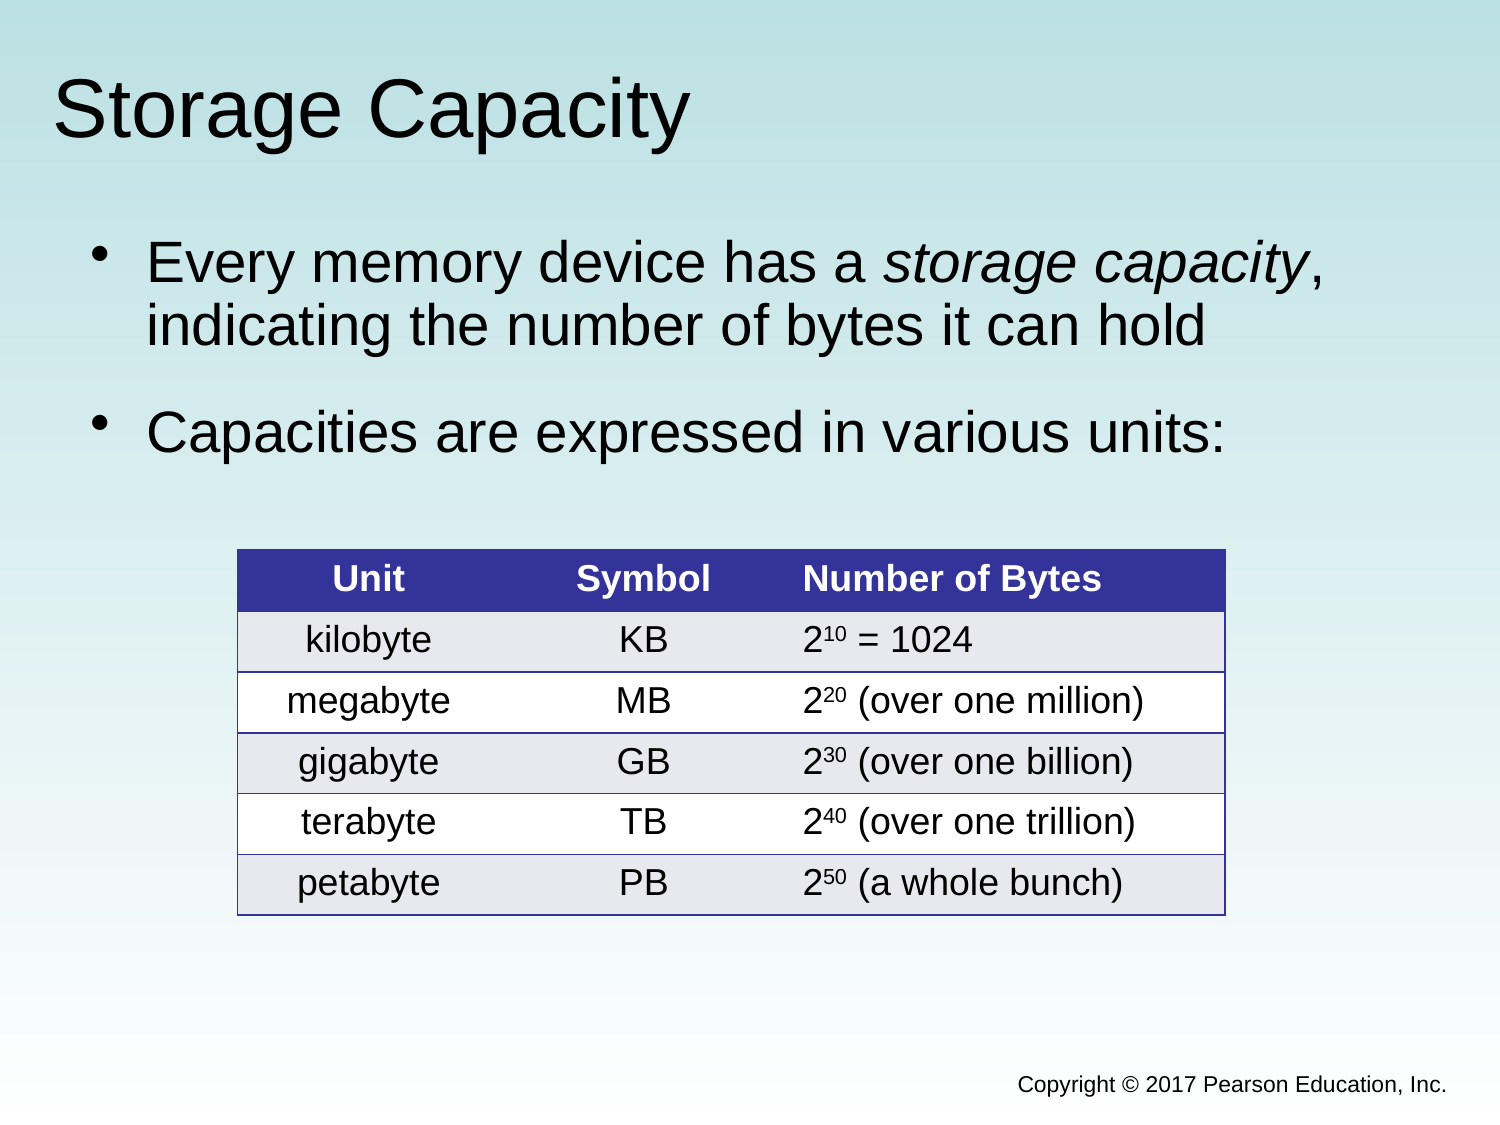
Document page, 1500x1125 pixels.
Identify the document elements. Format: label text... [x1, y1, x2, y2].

table_cell kilobyte [238, 612, 500, 671]
table_cell 240 (over one trillion) [788, 794, 1224, 854]
table_cell 230 (over one billion) [788, 734, 1224, 793]
table_cell TB [500, 794, 788, 854]
table_header Symbol [500, 551, 788, 610]
list Every memory device has a storage capacity, indicating the number of bytes it can hold Capacities are expressed in various units: [75, 224, 1438, 498]
table_cell gigabyte [238, 734, 500, 793]
table_cell GB [500, 734, 788, 793]
table_cell KB [500, 612, 788, 671]
table_cell terabyte [238, 794, 500, 854]
table_cell 220 (over one million) [788, 673, 1224, 732]
table_header Unit [238, 551, 500, 610]
footer Copyright © 2017 Pearson Education, Inc. [549, 1062, 1463, 1114]
table_cell petabyte [238, 855, 500, 914]
table_cell 210 = 1024 [788, 612, 1224, 671]
table_cell megabyte [238, 673, 500, 732]
title Storage Capacity [37, 45, 1463, 163]
table_header Number of Bytes [788, 551, 1224, 610]
table_cell MB [500, 673, 788, 732]
table_cell PB [500, 855, 788, 914]
table_cell 250 (a whole bunch) [788, 855, 1224, 914]
